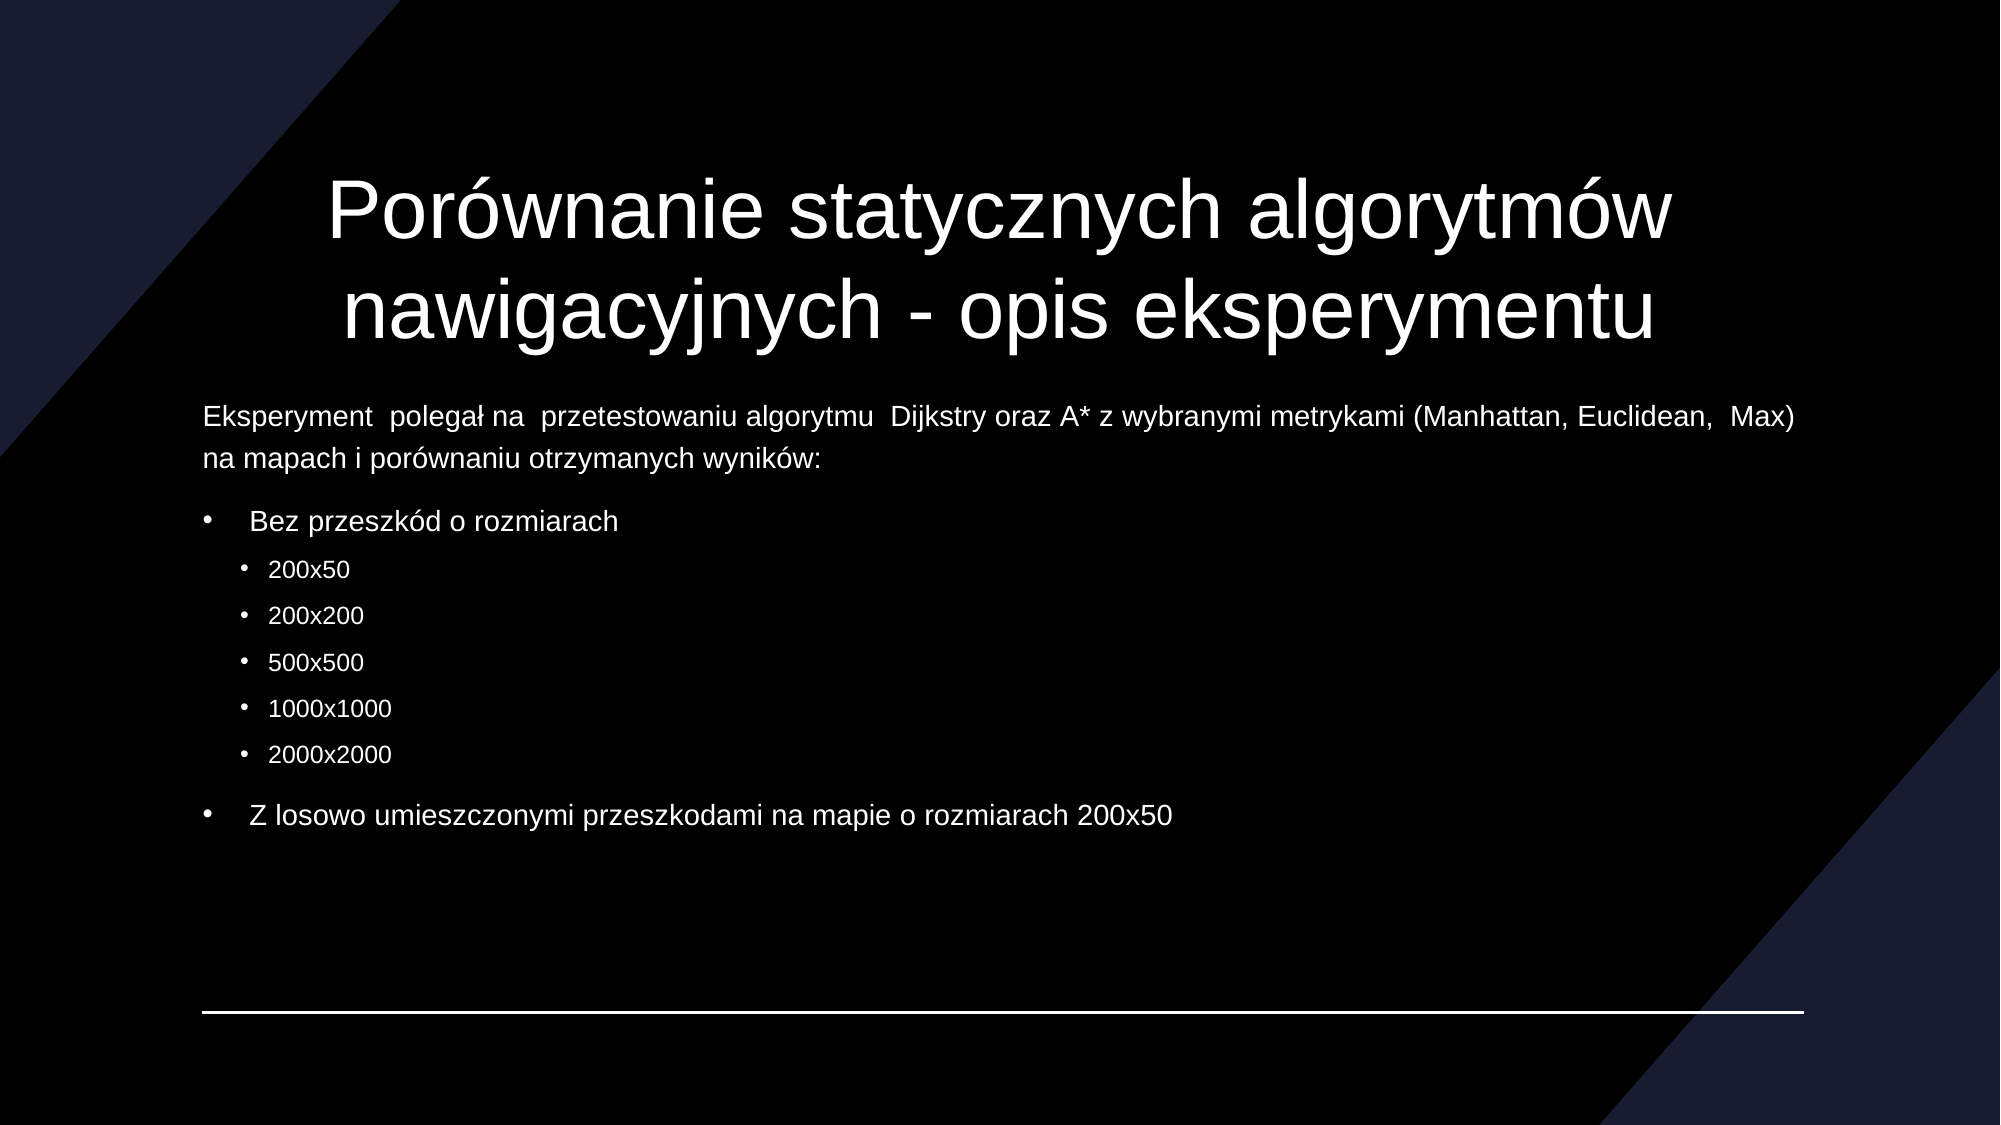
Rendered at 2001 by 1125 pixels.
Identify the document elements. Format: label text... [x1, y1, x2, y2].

list Eksperyment polegał na przetestowaniu algorytmu Dijkstry oraz A* z wybranymi metrykami (Manhattan, Euclidean, Max) na mapach i porównaniu otrzymanych wyników: Bez przeszkód o rozmiarach 200x50 200x200 500x500 1000x1000 2000x2000 Z losowo umieszczonymi przeszkodami na mapie o rozmiarach 200x50 [187, 382, 1813, 968]
title Porównanie statycznych algorytmów nawigacyjnych - opis eksperymentu [187, 143, 1813, 367]
